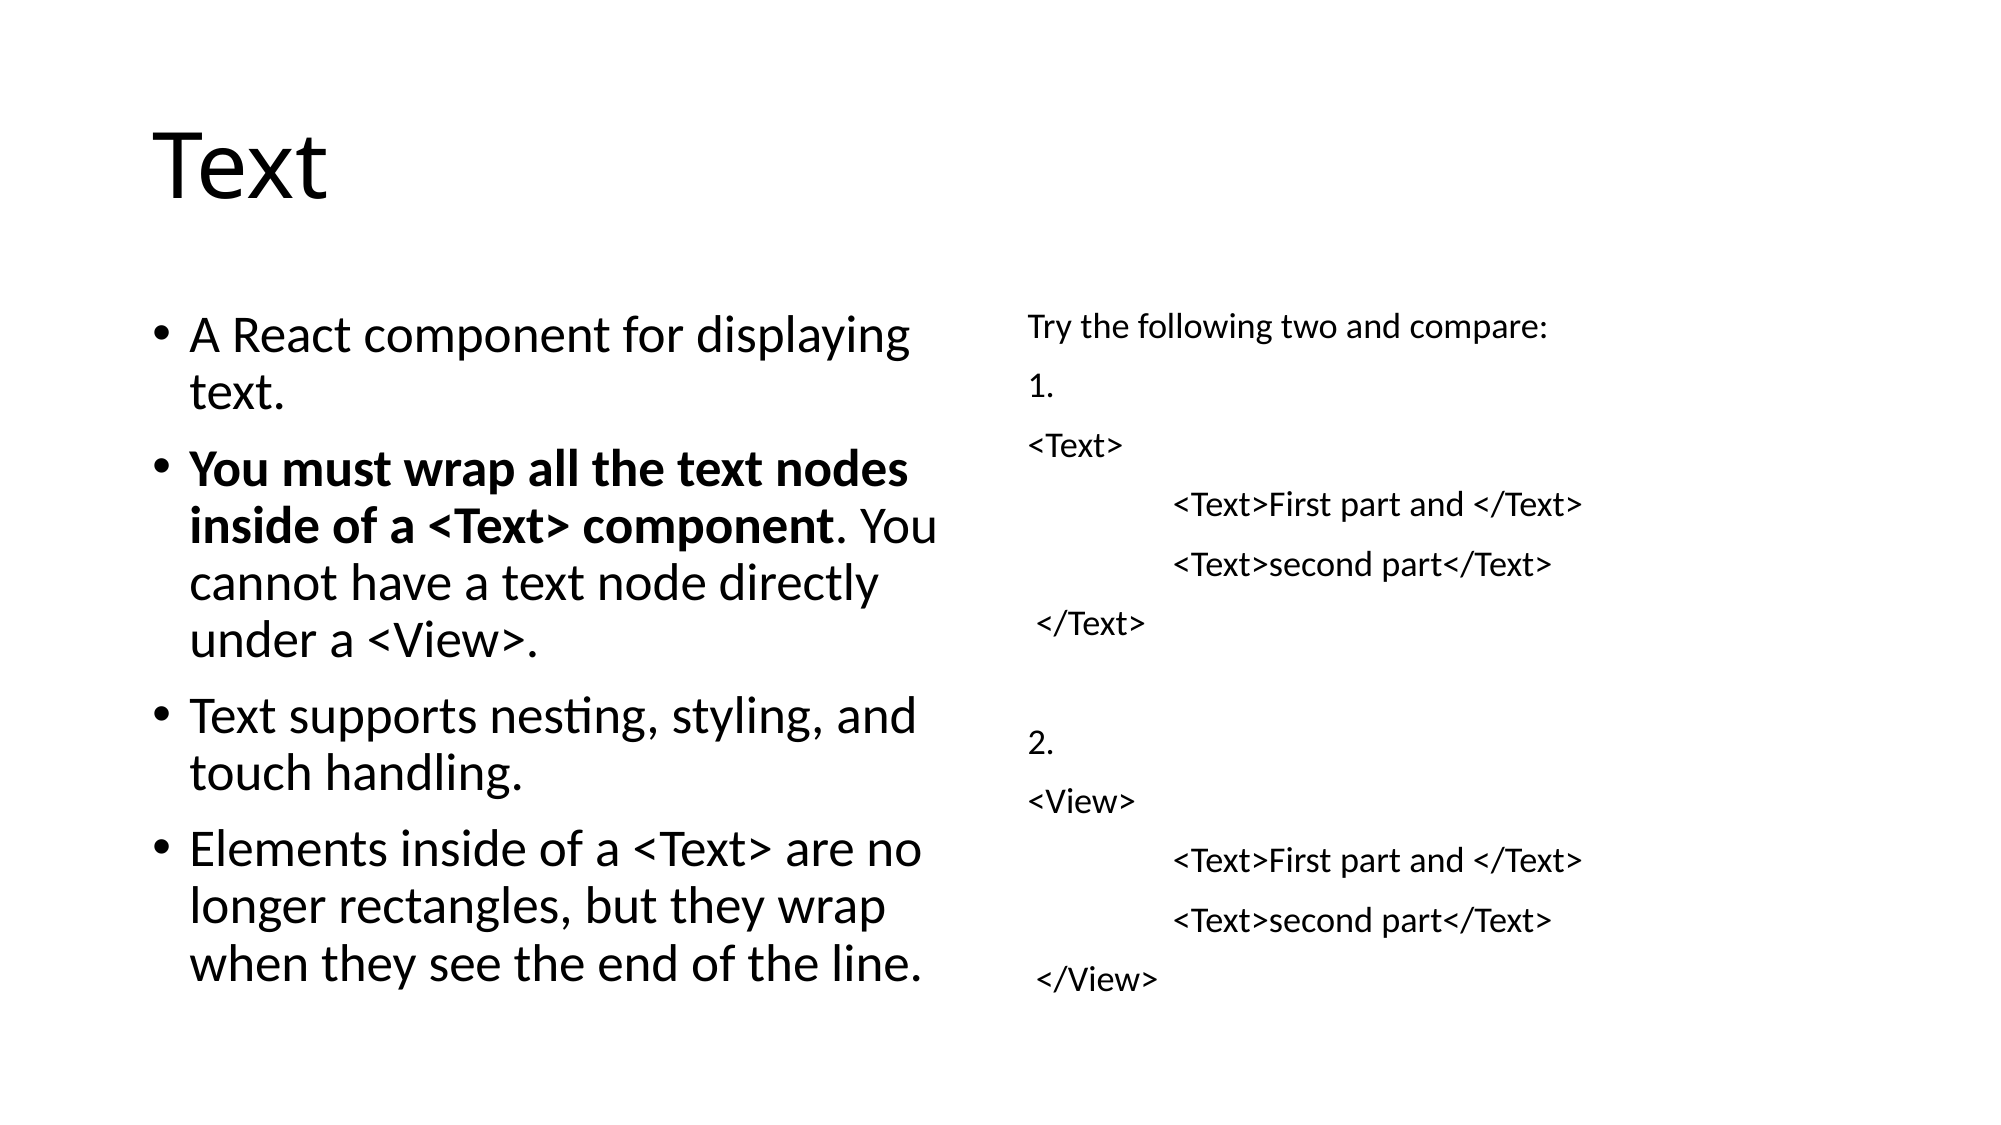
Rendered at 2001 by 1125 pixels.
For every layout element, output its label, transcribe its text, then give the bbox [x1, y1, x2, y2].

title Text [137, 59, 1863, 278]
list Try the following two and compare: 1. <Text> <Text>First part and </Text> <Text>second part</Text> </Text> 2. <View> <Text>First part and </Text> <Text>second part</Text> </View> [1012, 299, 1863, 1014]
list A React component for displaying text. You must wrap all the text nodes inside of a <Text> component. You cannot have a text node directly under a <View>. Text supports nesting, styling, and touch handling. Elements inside of a <Text> are no longer rectangles, but they wrap when they see the end of the line. [137, 299, 988, 1014]
